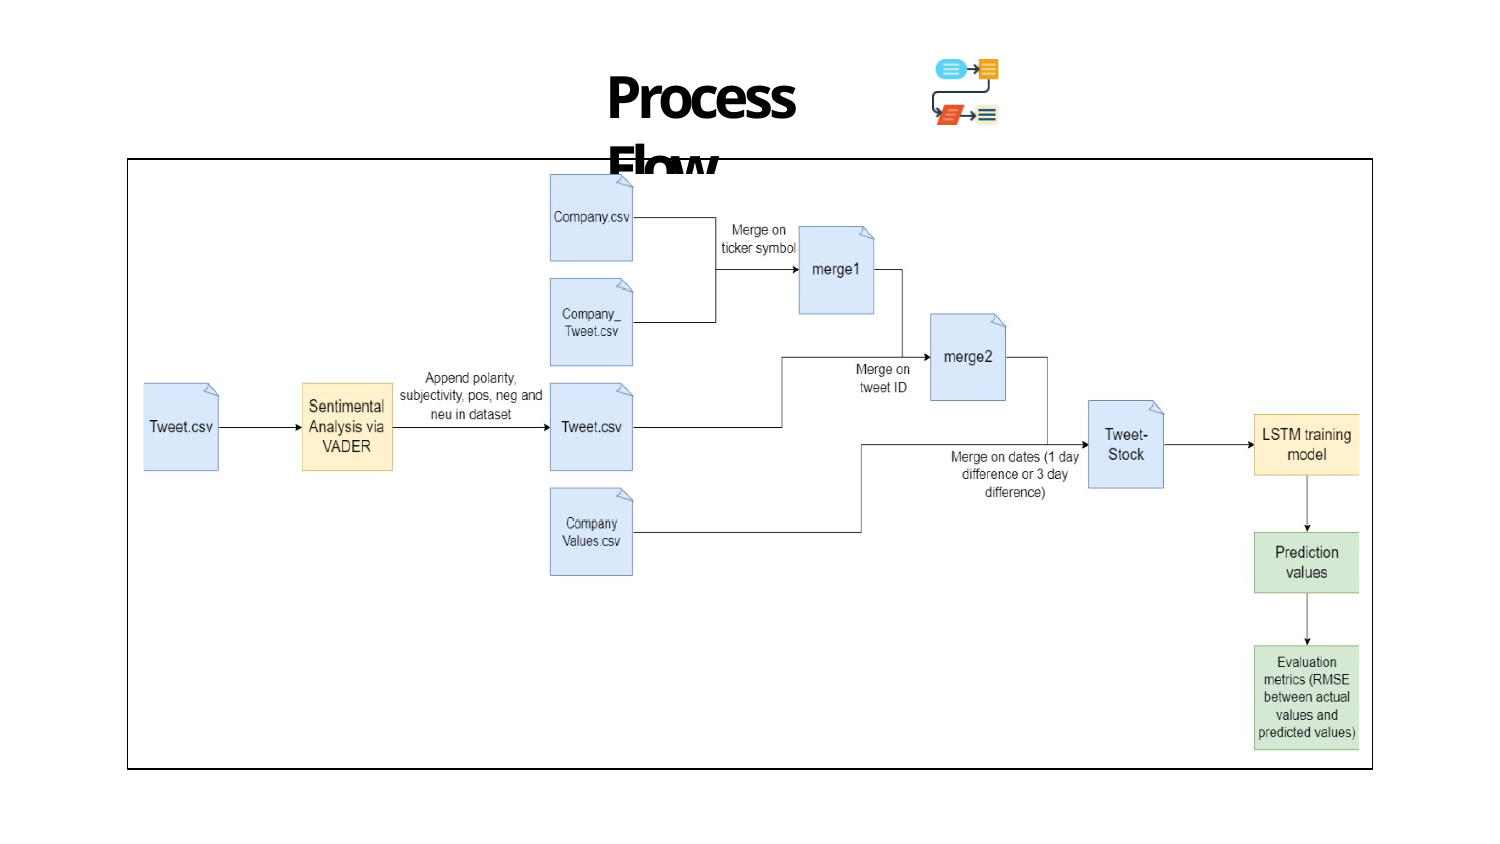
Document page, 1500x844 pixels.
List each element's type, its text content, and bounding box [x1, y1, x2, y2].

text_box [127, 158, 1373, 770]
title Process Flow [603, 57, 899, 157]
text_box [932, 59, 999, 125]
